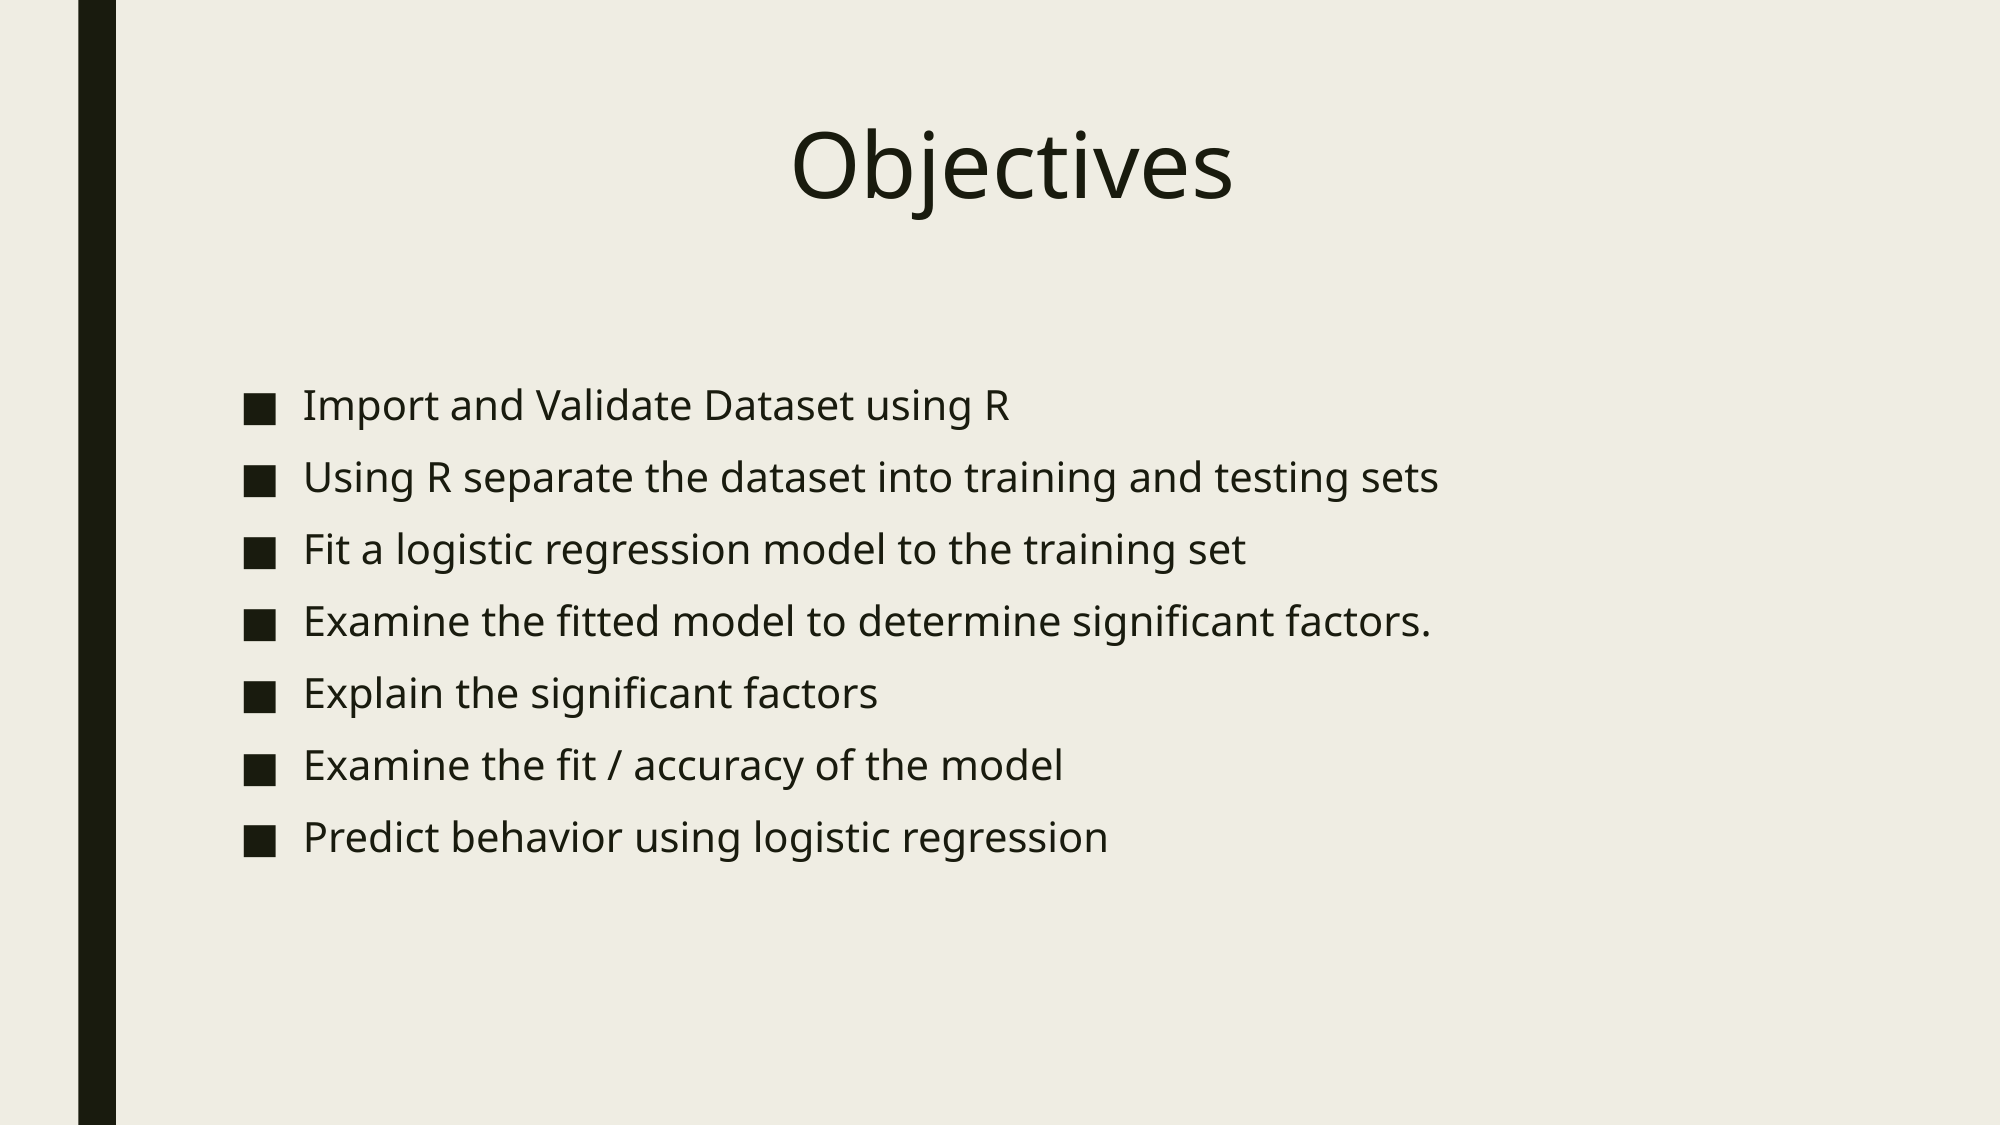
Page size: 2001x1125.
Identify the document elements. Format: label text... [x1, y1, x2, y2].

title Objectives [225, 112, 1800, 357]
list Import and Validate Dataset using R Using R separate the dataset into training and testing sets Fit a logistic regression model to the training set Examine the fitted model to determine significant factors. Explain the significant factors Examine the fit / accuracy of the model Predict behavior using logistic regression [225, 375, 1800, 963]
